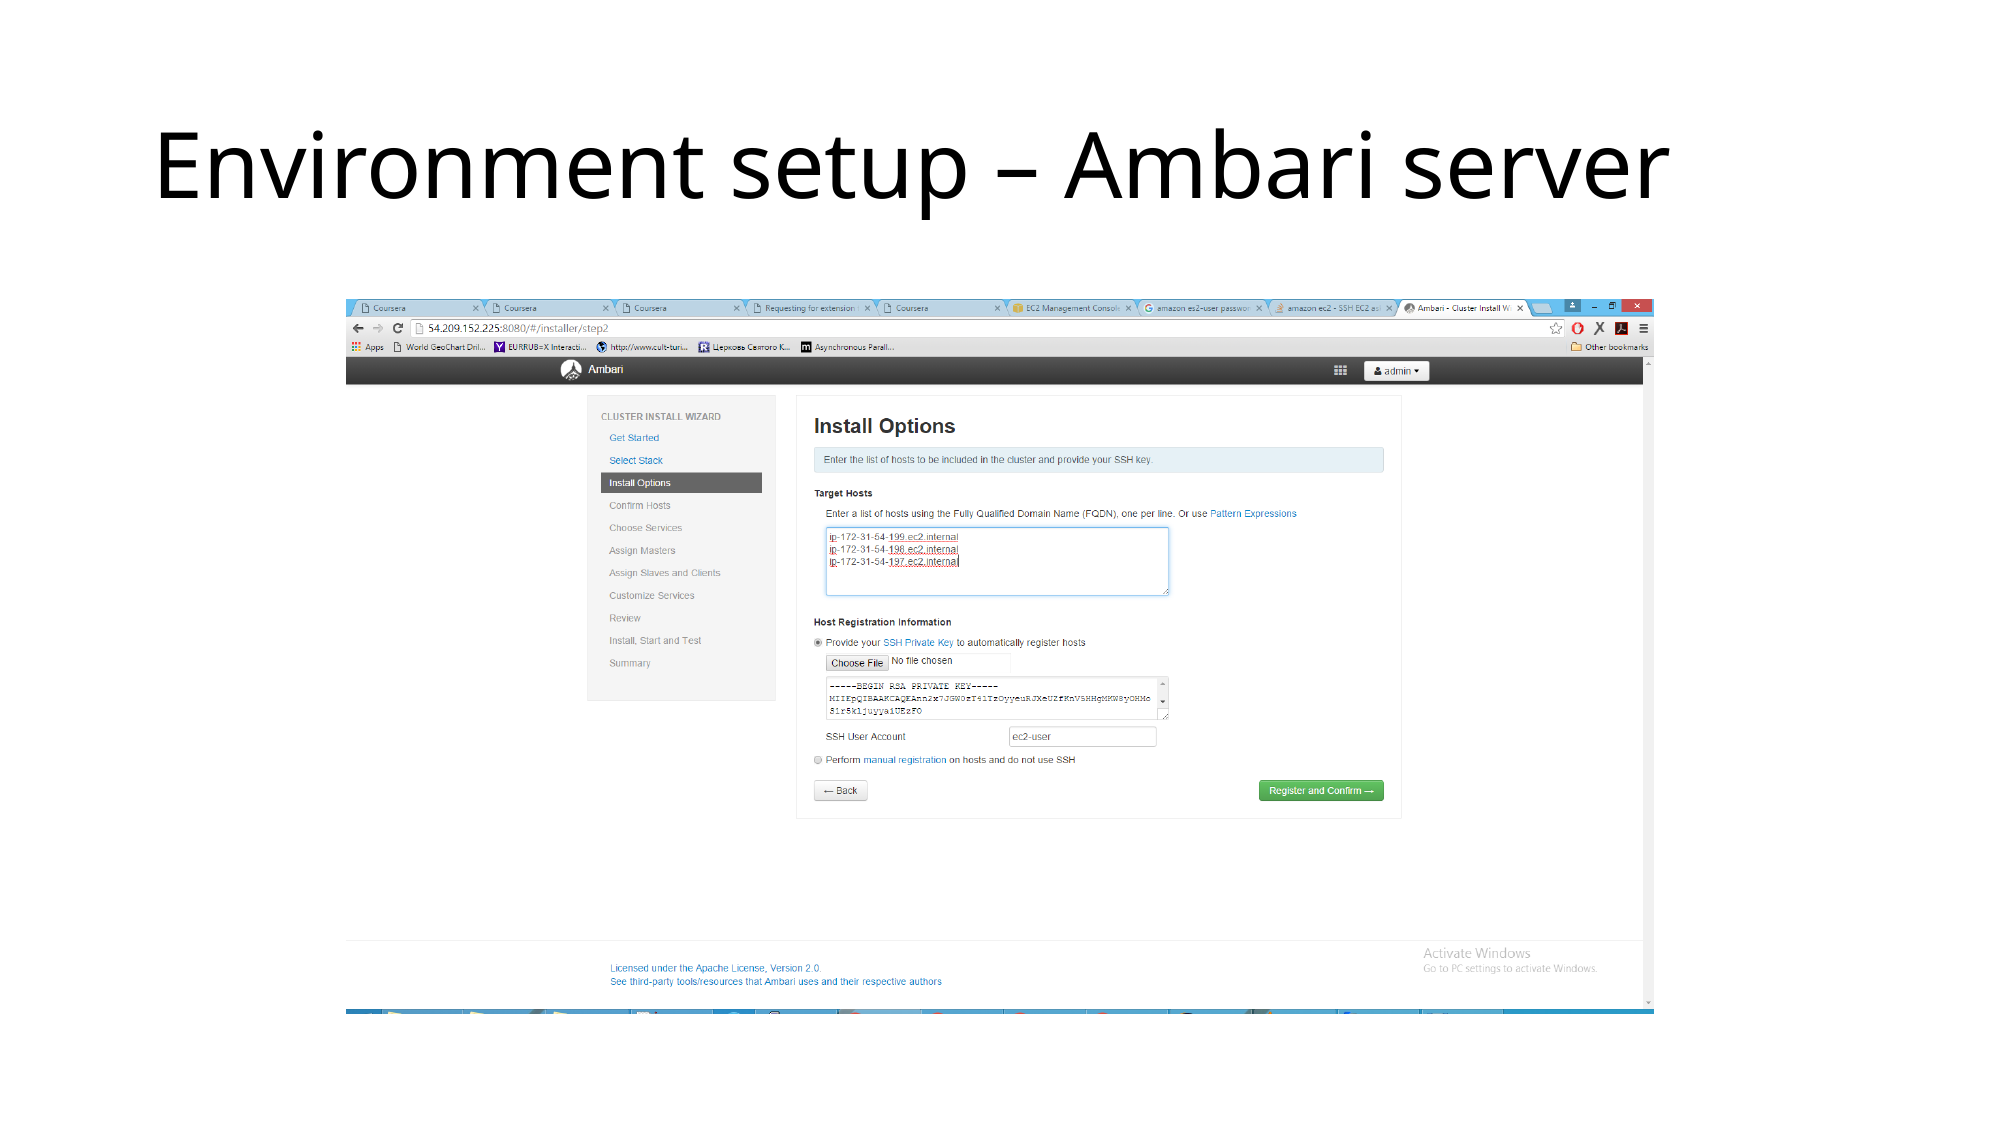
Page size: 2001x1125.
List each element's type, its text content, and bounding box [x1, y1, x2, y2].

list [346, 299, 1654, 1014]
title Environment setup – Ambari server [137, 59, 1863, 278]
